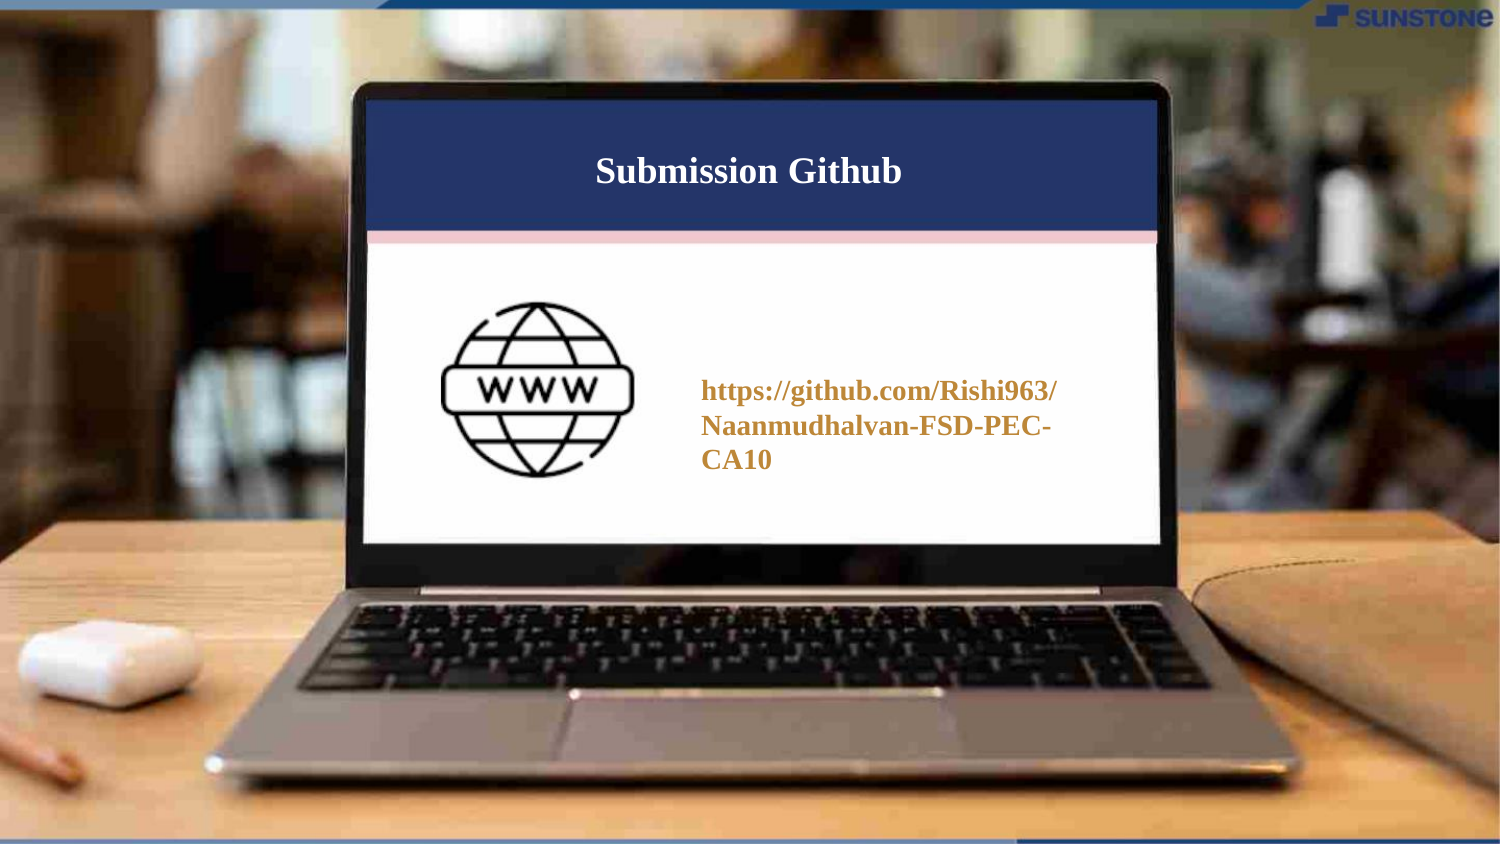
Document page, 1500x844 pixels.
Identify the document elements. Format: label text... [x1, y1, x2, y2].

text_box [0, 0, 1500, 844]
text_box https://github.com/Rishi963/Naanmudhalvan-FSD-PEC-CA10 [700, 372, 1116, 476]
text_box Submission Github [595, 146, 954, 191]
